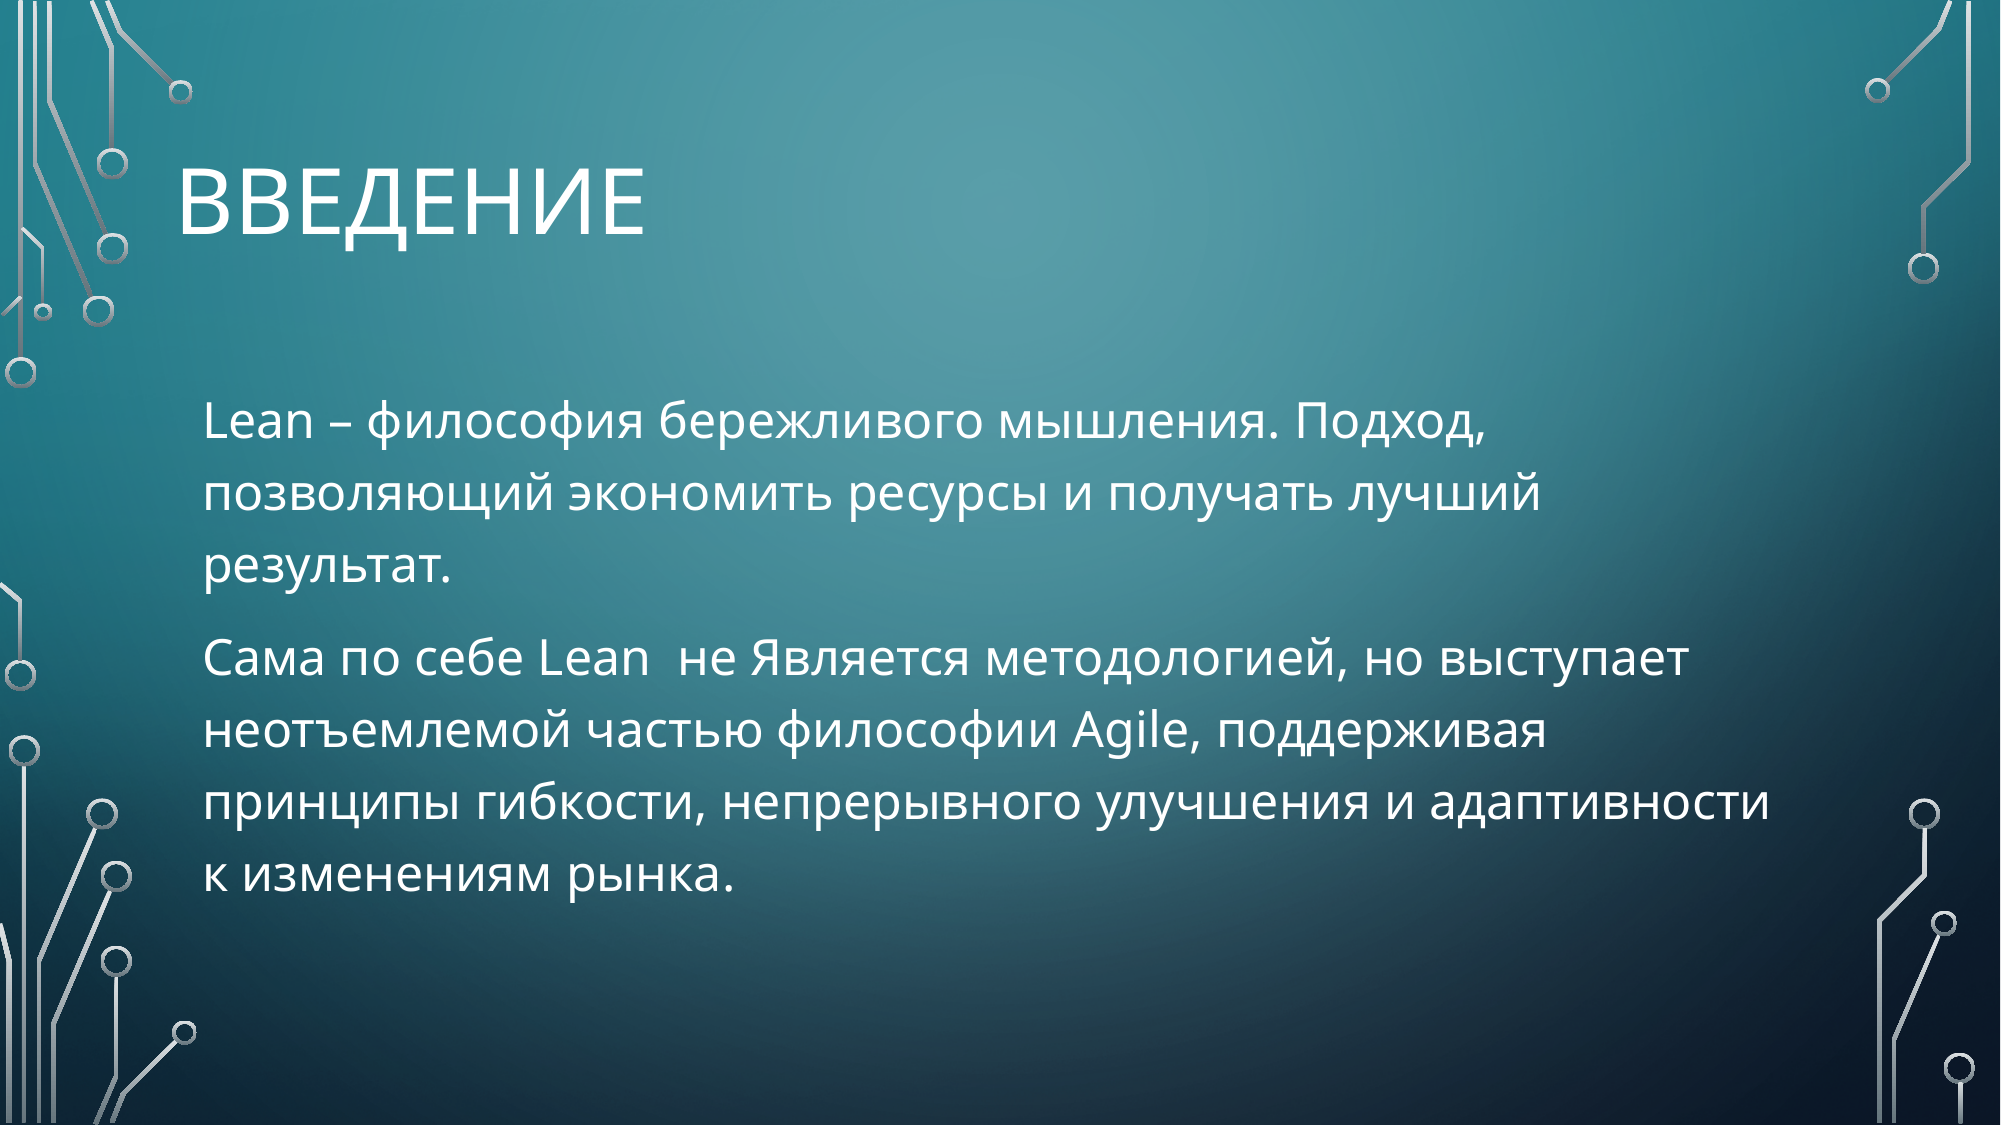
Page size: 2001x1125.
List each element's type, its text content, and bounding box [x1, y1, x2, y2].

list Lean – философия бережливого мышления. Подход, позволяющий экономить ресурсы и получать лучший результат. Сама по себе Lean не Является методологией, но выступает неотъемлемой частью философии Agile, поддерживая принципы гибкости, непрерывного улучшения и адаптивности к изменениям рынка. [187, 369, 1813, 950]
title Введение [80, 137, 744, 274]
